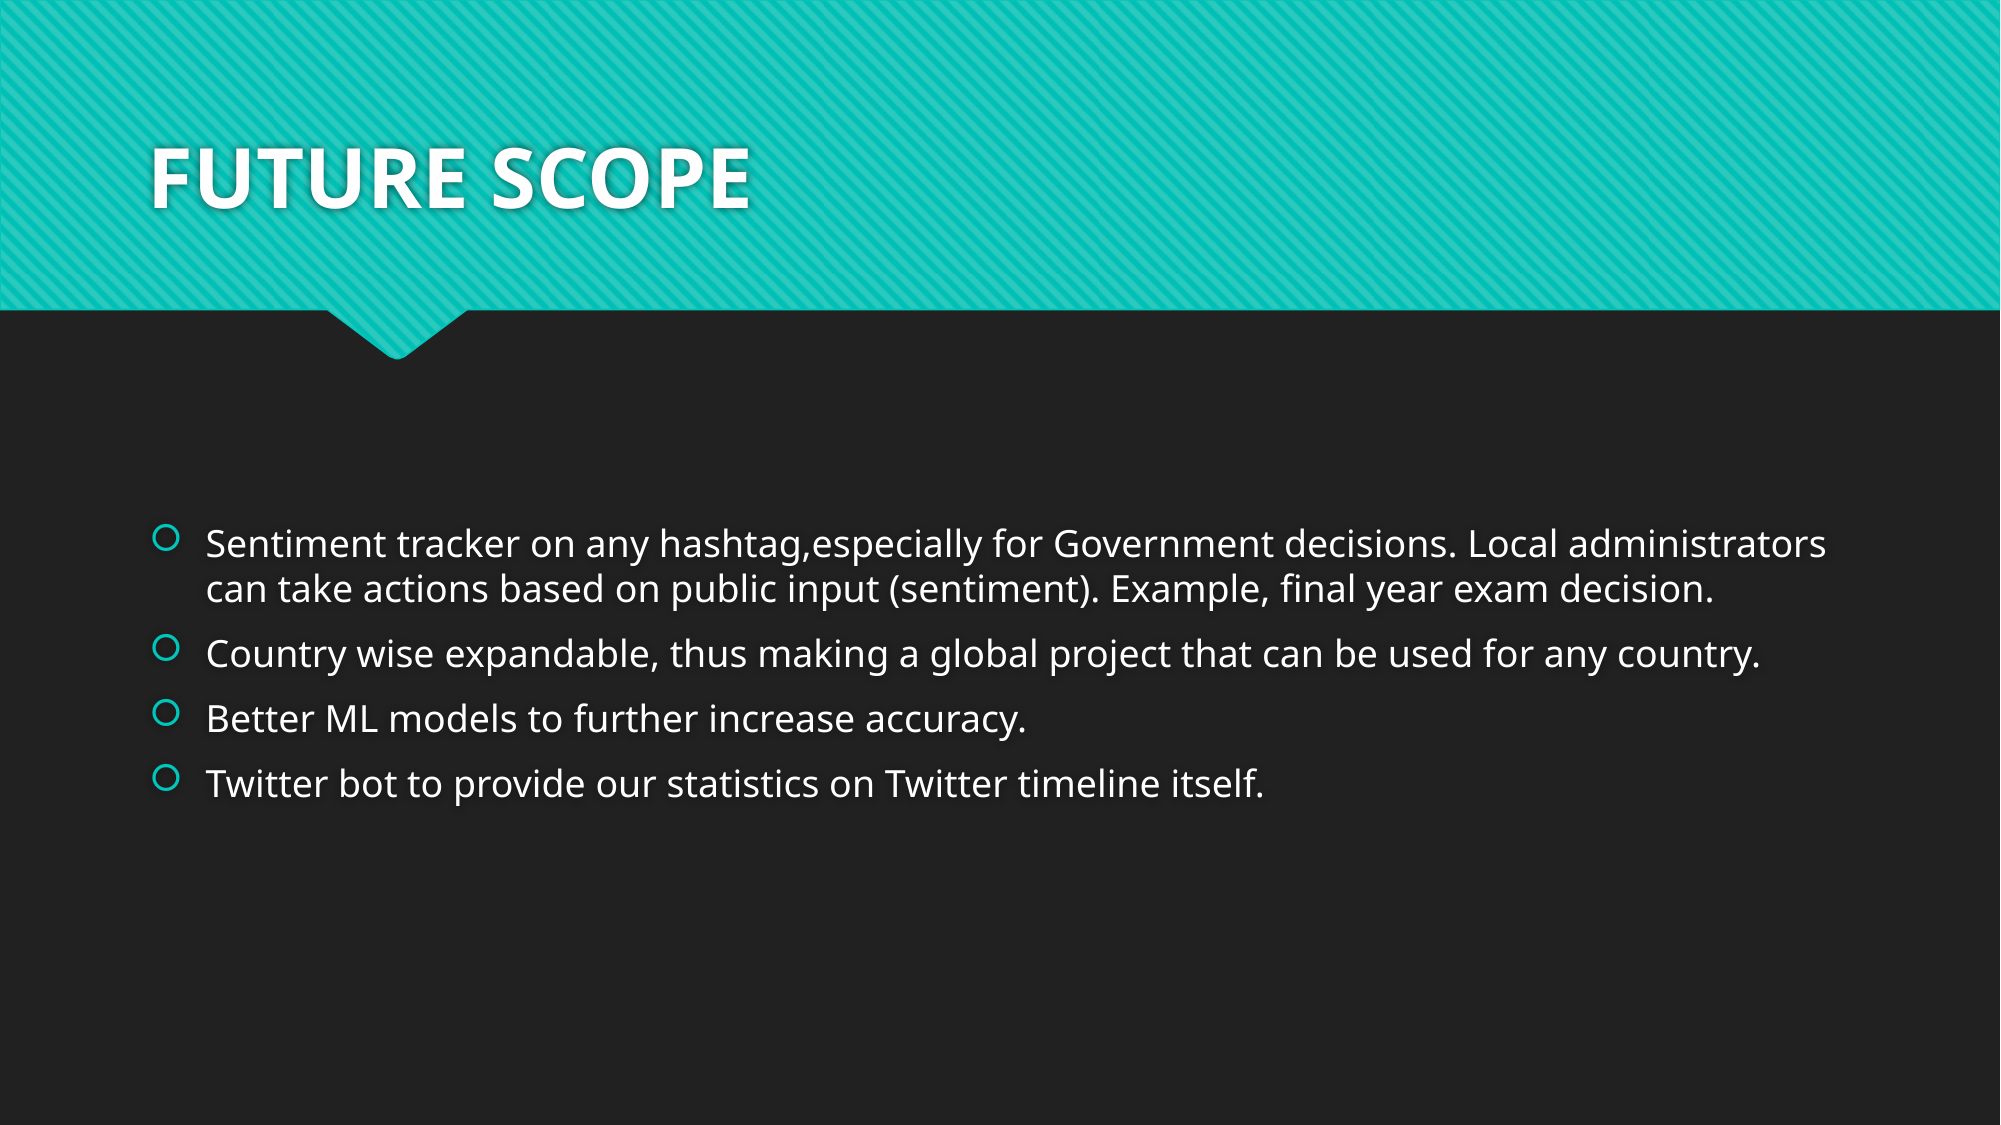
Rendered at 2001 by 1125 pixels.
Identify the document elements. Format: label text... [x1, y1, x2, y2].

title FUTURE SCOPE [132, 73, 1868, 233]
list Sentiment tracker on any hashtag,especially for Government decisions. Local administrators can take actions based on public input (sentiment). Example, final year exam decision. Country wise expandable, thus making a global project that can be used for any country. Better ML models to further increase accuracy. Twitter bot to provide our statistics on Twitter timeline itself. [134, 364, 1866, 962]
